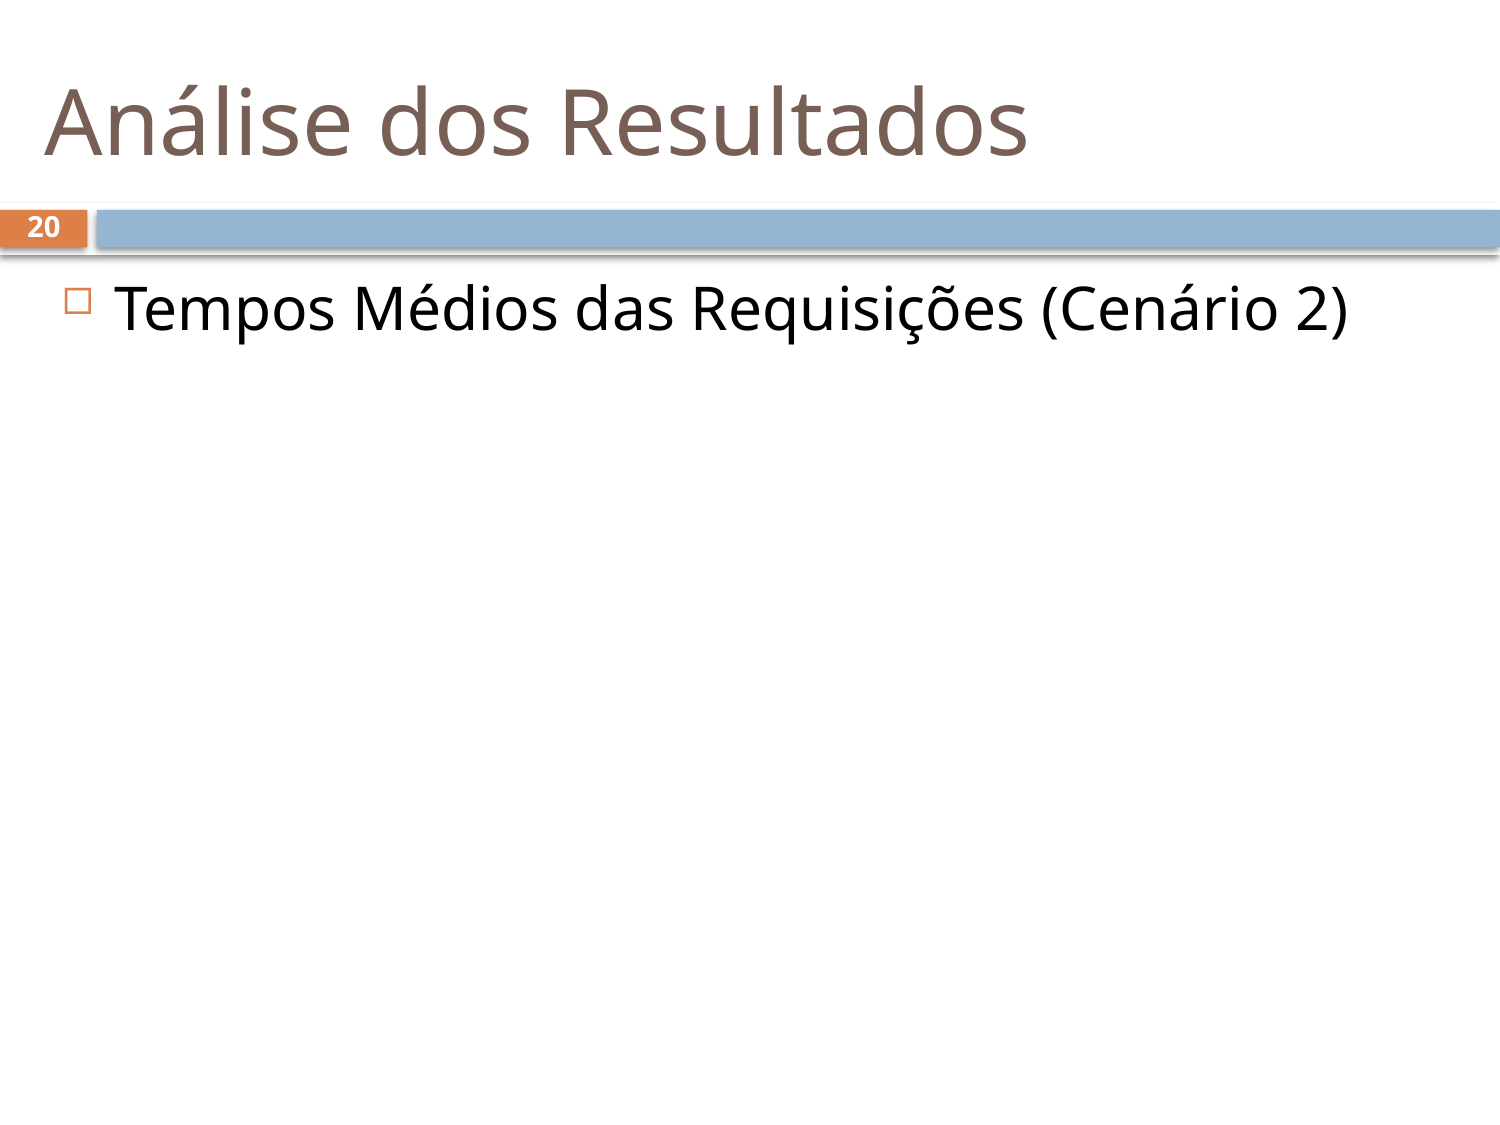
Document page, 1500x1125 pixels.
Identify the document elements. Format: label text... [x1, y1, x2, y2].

slide_number 20 [0, 208, 88, 249]
list Tempos Médios das Requisições (Cenário 2) [46, 262, 1438, 1079]
title Análise dos Resultados [29, 37, 1471, 201]
